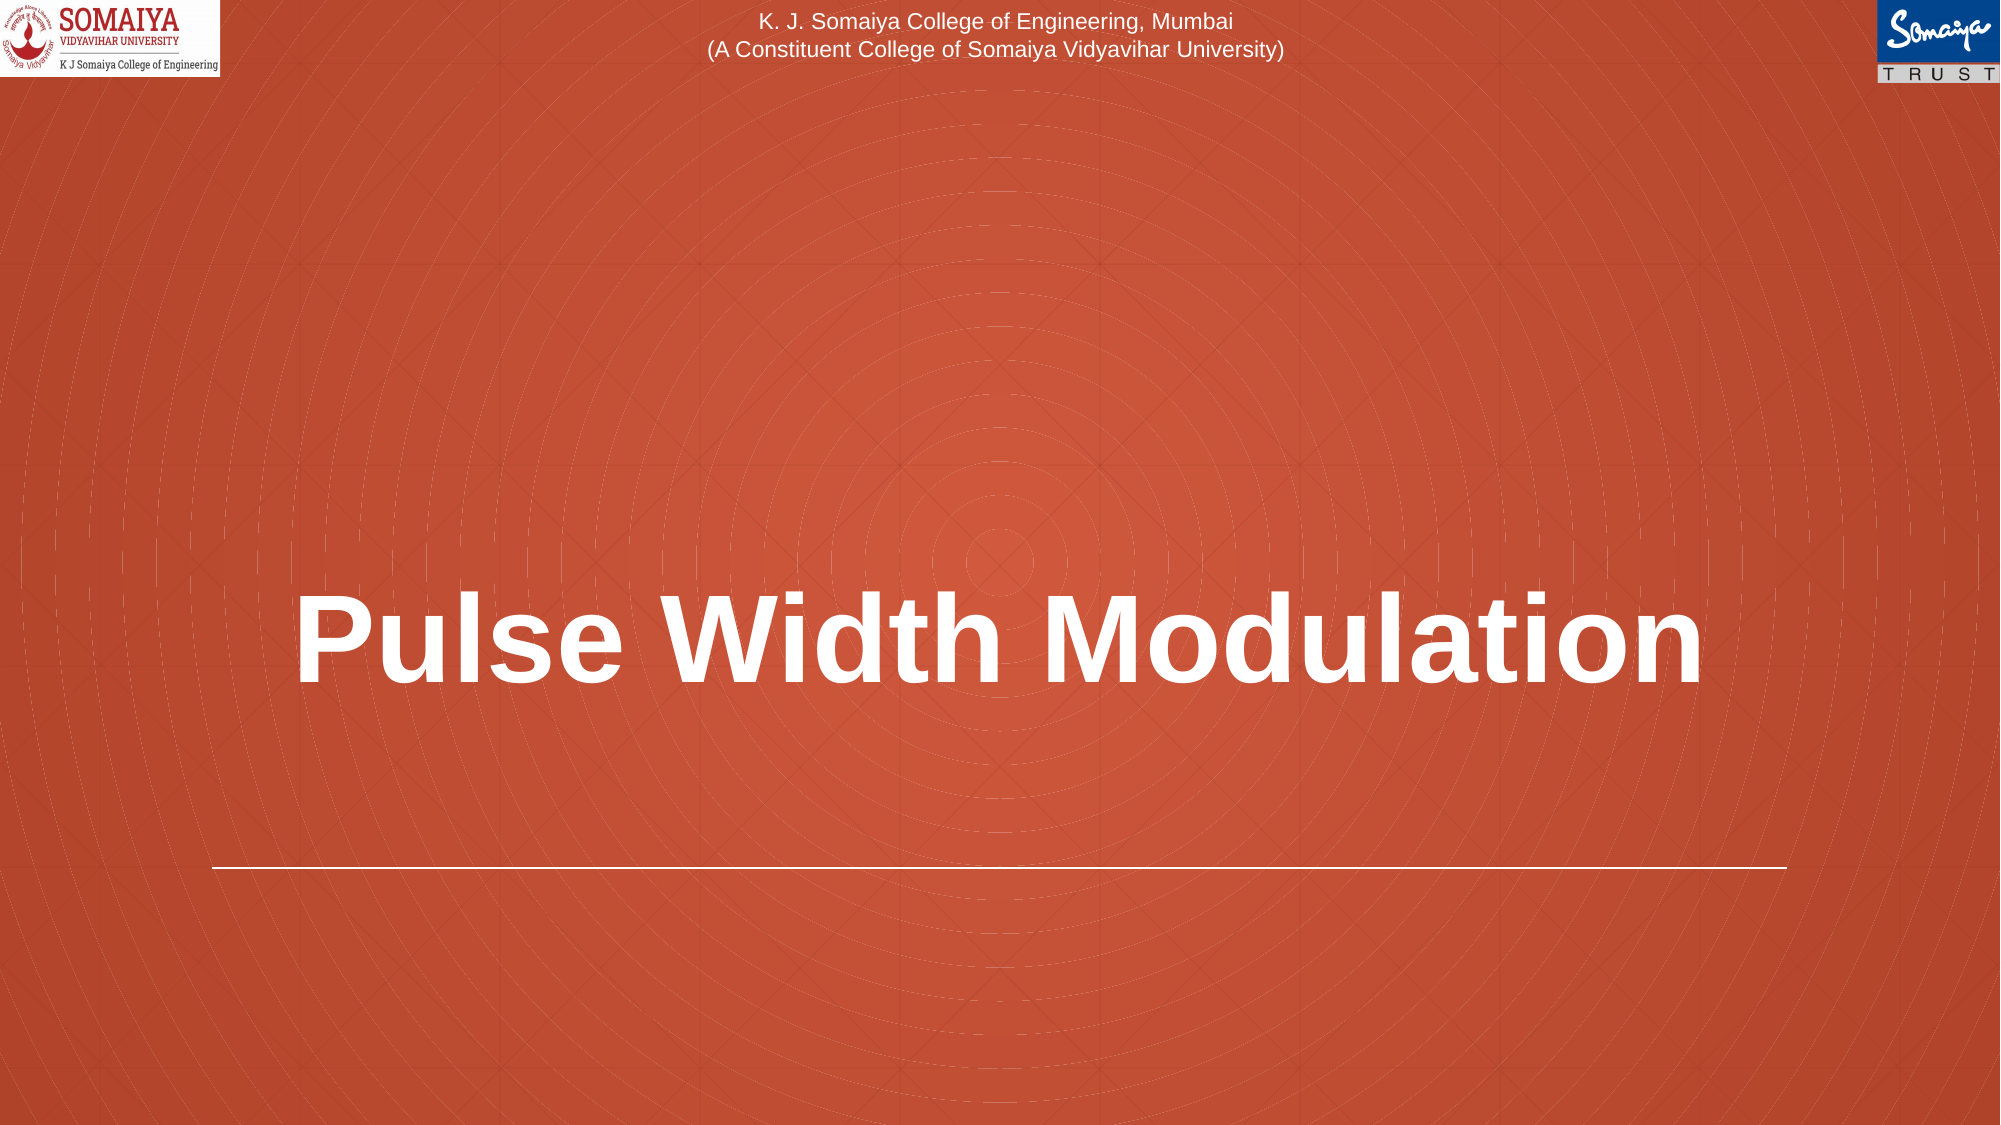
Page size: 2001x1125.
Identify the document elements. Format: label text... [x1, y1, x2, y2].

title Pulse Width Modulation [212, 409, 1788, 716]
picture [0, 0, 221, 77]
picture [1877, 0, 2000, 83]
